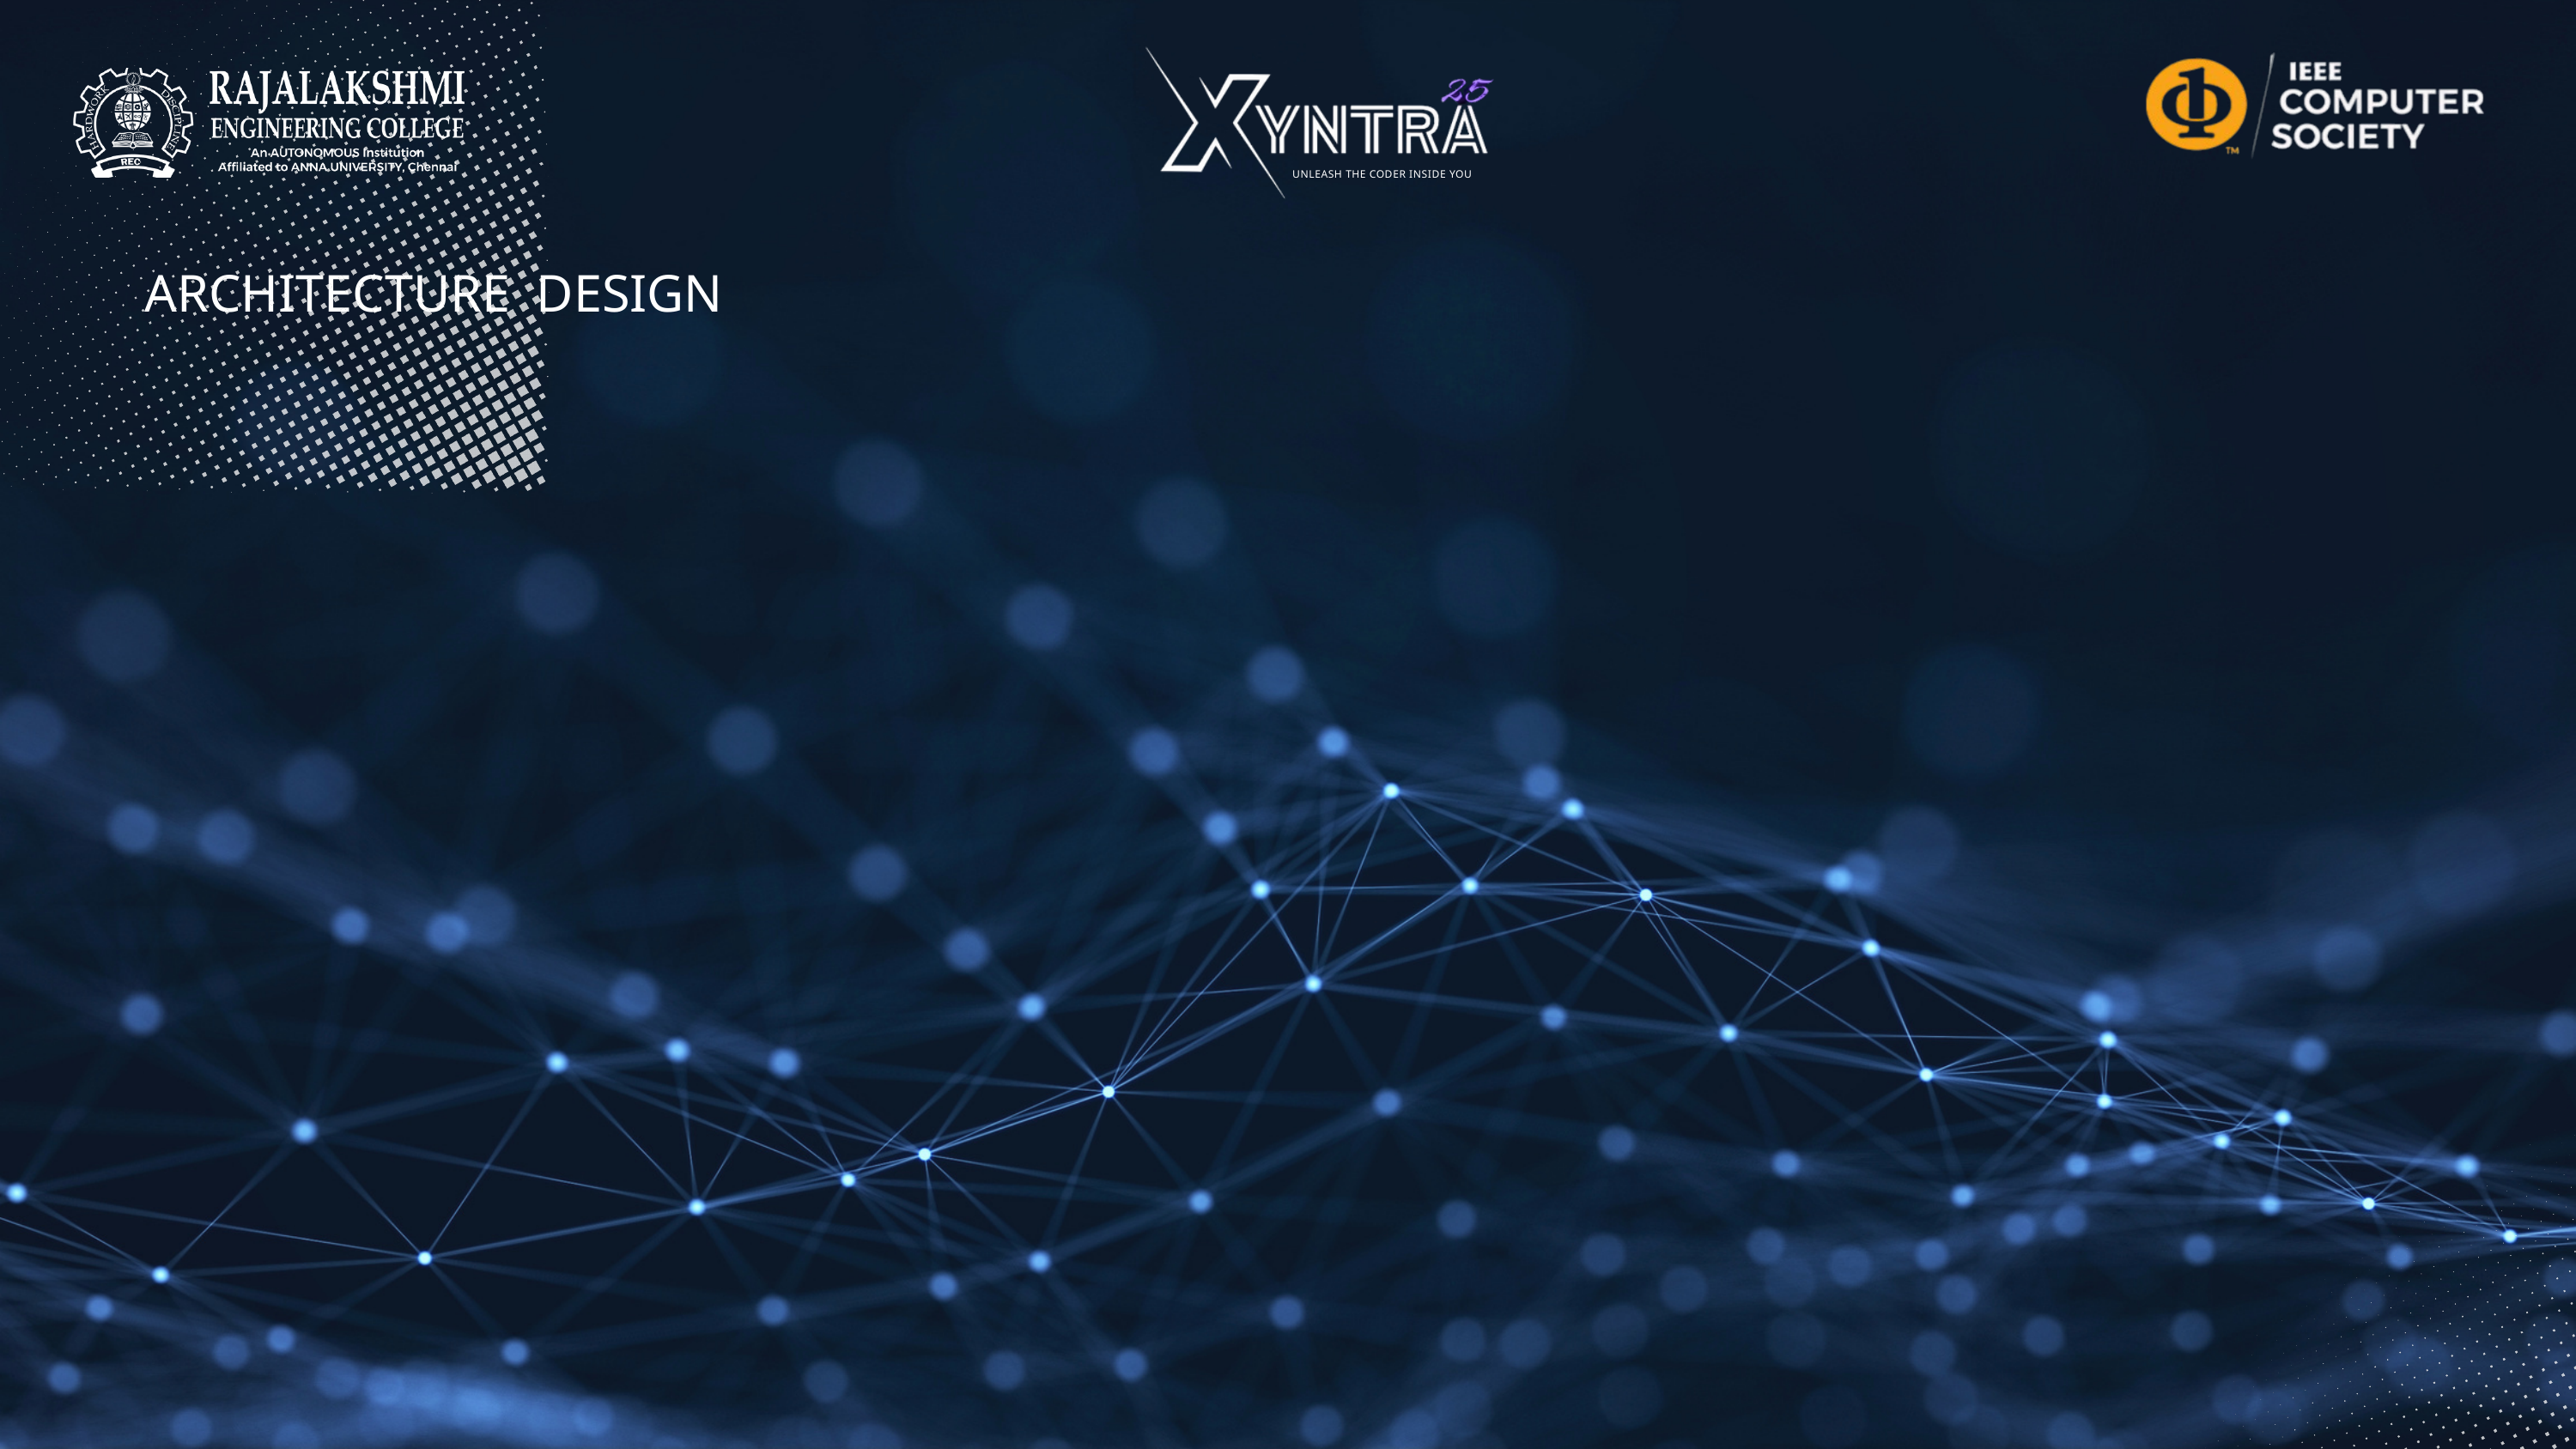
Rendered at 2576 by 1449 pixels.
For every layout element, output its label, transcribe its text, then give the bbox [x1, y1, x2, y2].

text_box [73, 68, 465, 178]
text_box ARCHITECTURE DESIGN [550, 266, 1289, 323]
text_box [0, 0, 2576, 1449]
text_box [0, 0, 550, 495]
text_box [2062, 1076, 2576, 1449]
text_box [2101, 10, 2524, 197]
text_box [1115, 39, 1536, 227]
